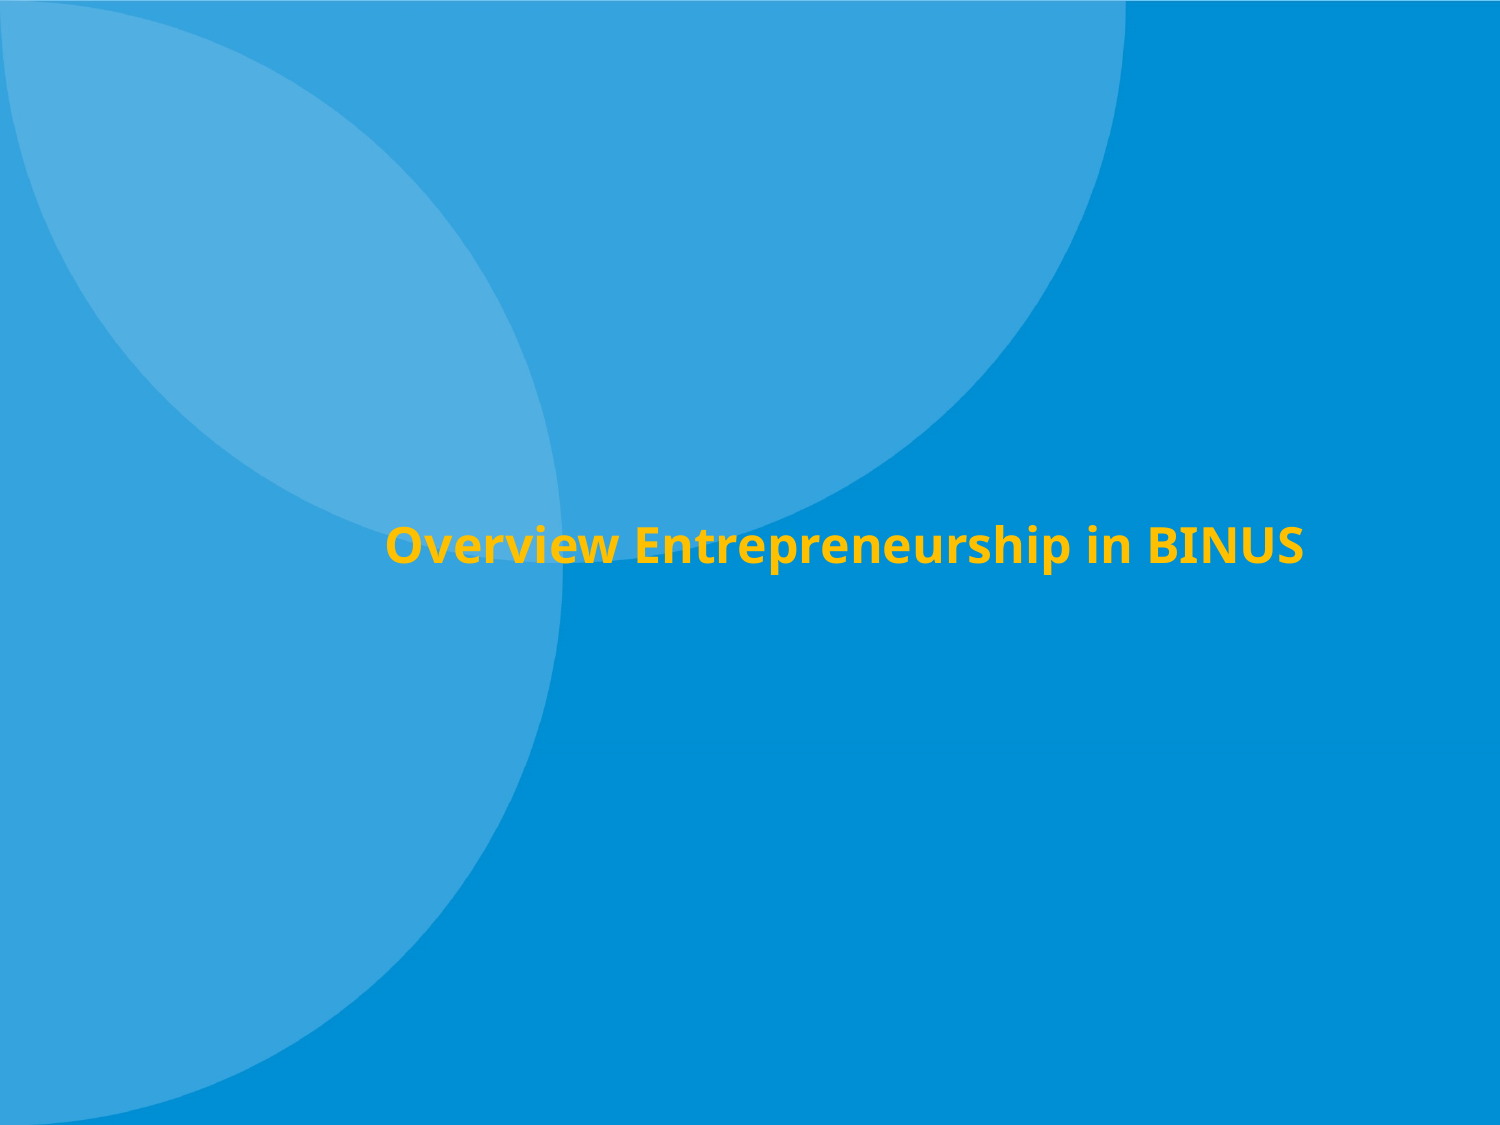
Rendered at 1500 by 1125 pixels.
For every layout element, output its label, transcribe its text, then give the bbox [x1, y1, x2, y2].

title Overview Entrepreneurship in BINUS [265, 450, 1425, 638]
picture [0, 0, 1500, 1125]
